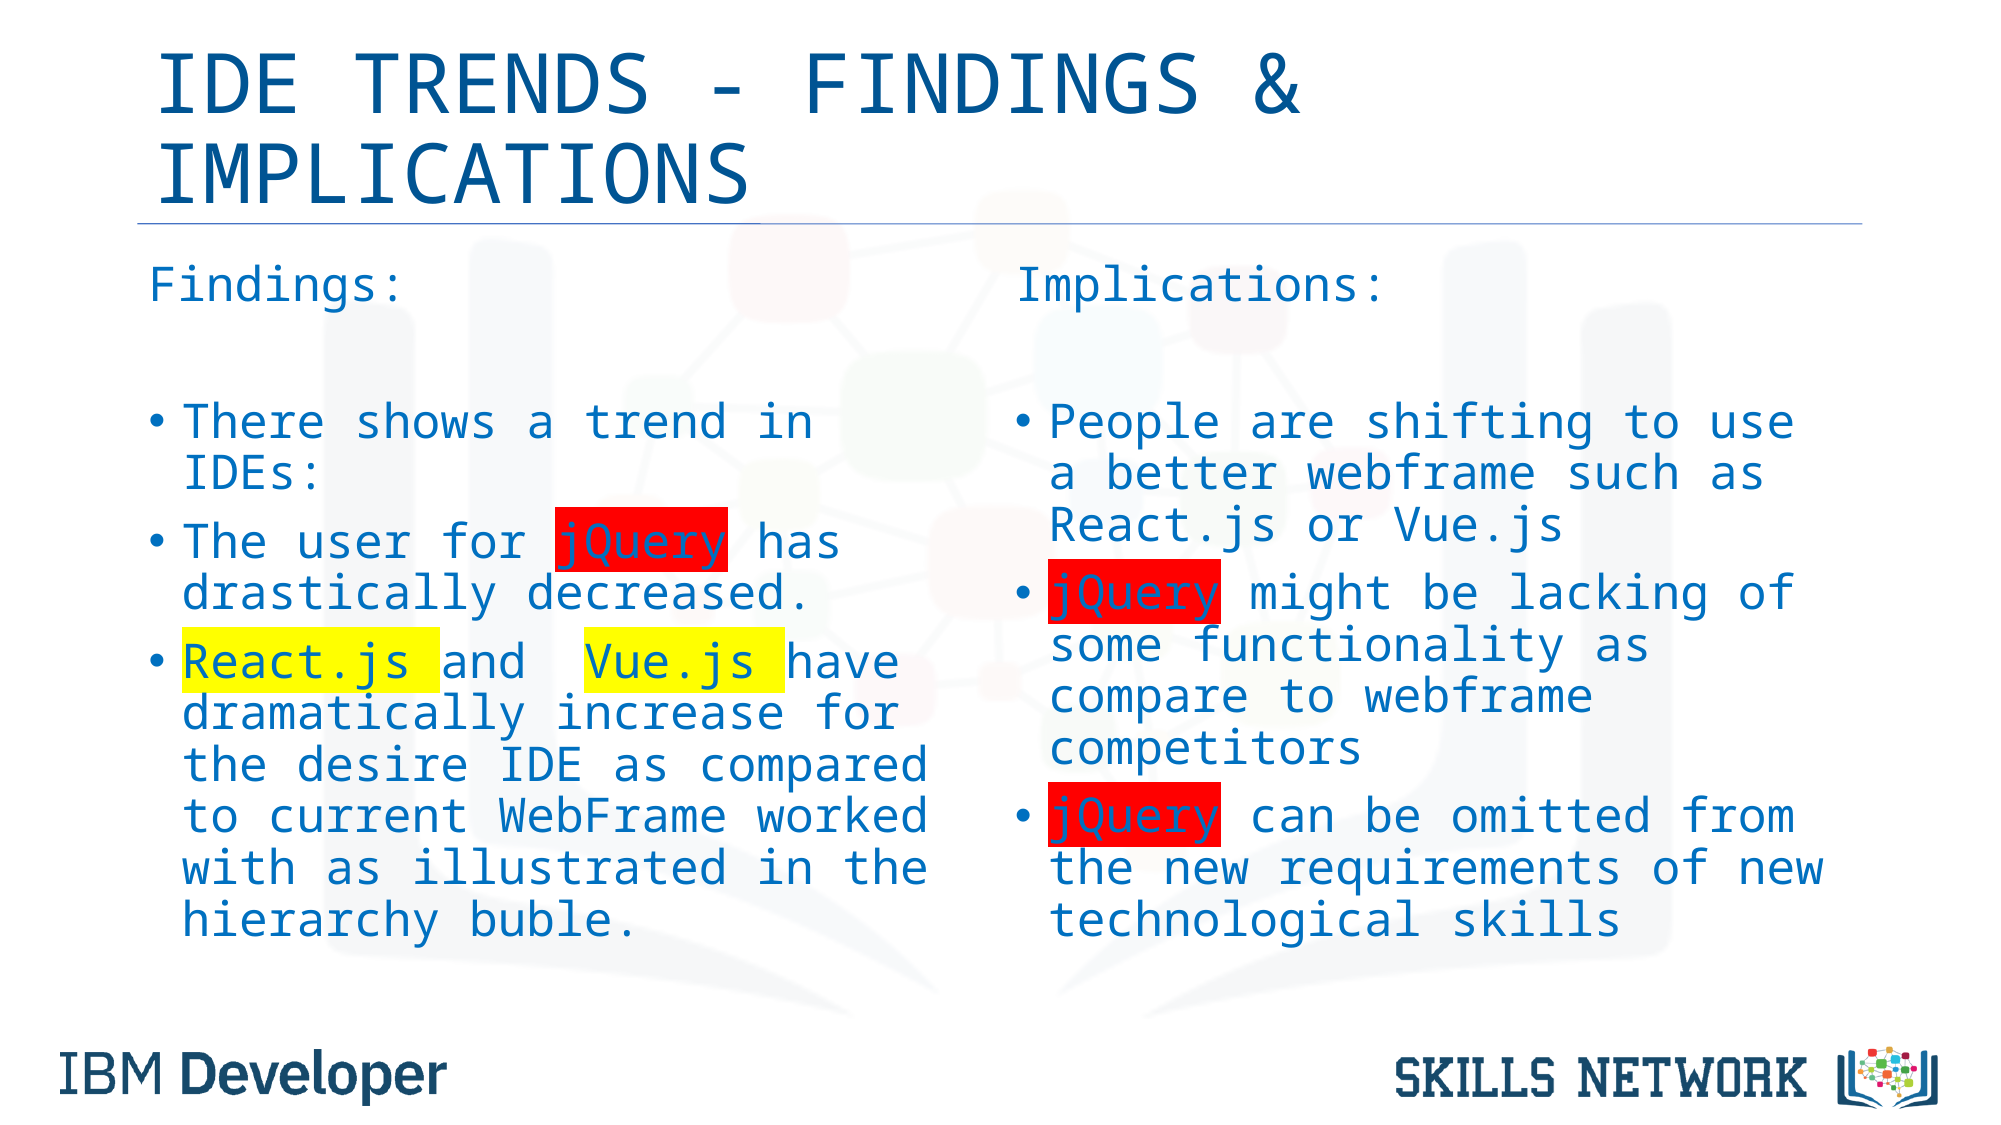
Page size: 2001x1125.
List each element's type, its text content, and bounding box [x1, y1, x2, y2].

title IDE TRENDS - FINDINGS & IMPLICATIONS [137, 59, 1863, 204]
list Implications: People are shifting to use a better webframe such as React.js or Vue.js jQuery might be lacking of some functionality as compare to webframe competitors jQuery can be omitted from the new requirements of new technological skills [999, 252, 1850, 967]
list Findings: There shows a trend in IDEs: The user for jQuery has drastically decreased. React.js and Vue.js have dramatically increase for the desire IDE as compared to current WebFrame worked with as illustrated in the hierarchy buble. [133, 252, 984, 967]
picture [1390, 1045, 1945, 1111]
picture [55, 1045, 459, 1108]
